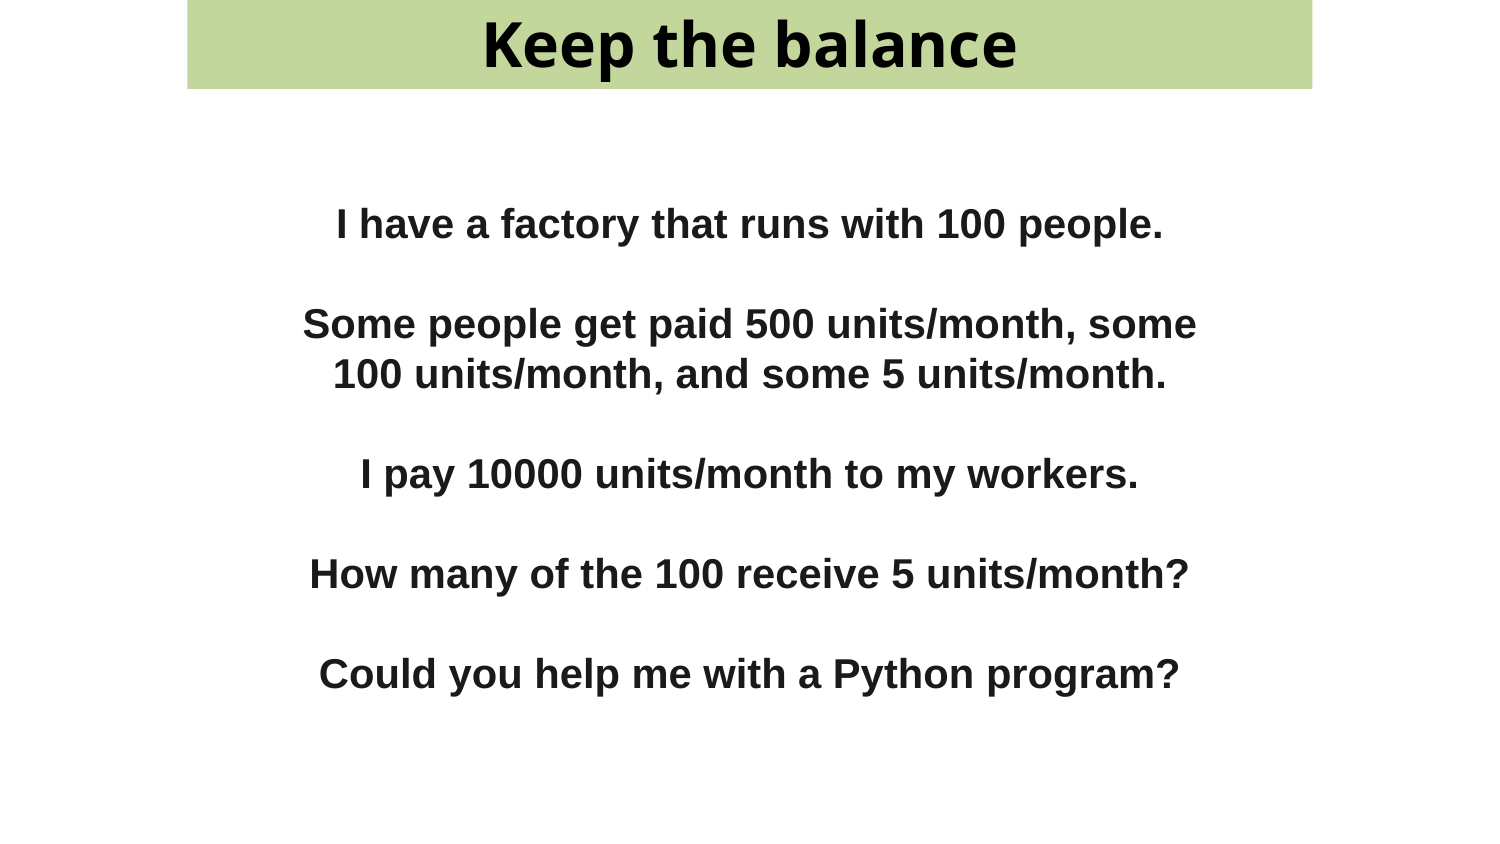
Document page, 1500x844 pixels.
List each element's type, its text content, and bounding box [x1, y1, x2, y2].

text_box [187, 0, 1313, 90]
text_box I have a factory that runs with 100 people. Some people get paid 500 units/month, some 100 units/month, and some 5 units/month. I pay 10000 units/month to my workers. How many of the 100 receive 5 units/month? Could you help me with a Python program? [59, 189, 1441, 705]
